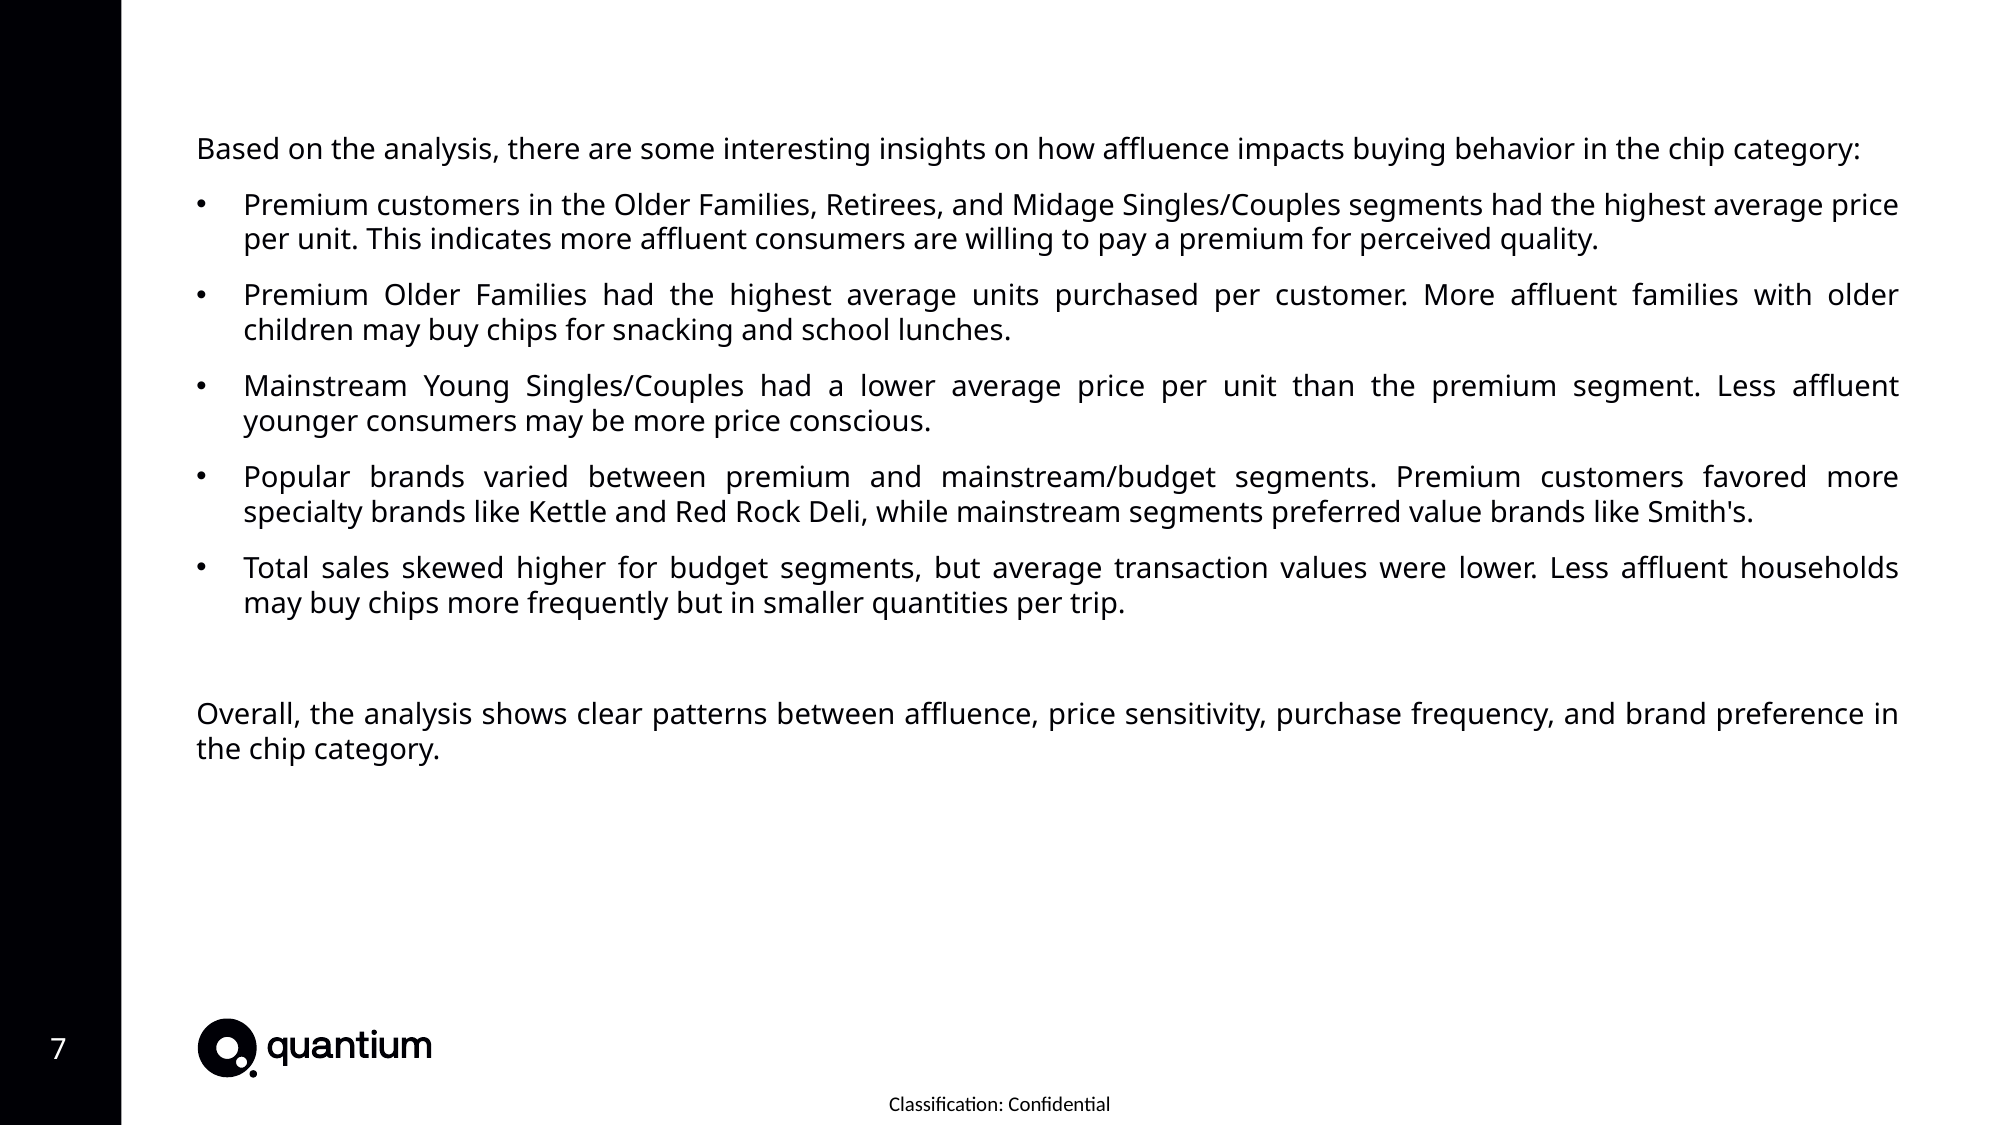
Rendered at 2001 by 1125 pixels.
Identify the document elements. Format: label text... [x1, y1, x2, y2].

list Based on the analysis, there are some interesting insights on how affluence impacts buying behavior in the chip category: Premium customers in the Older Families, Retirees, and Midage Singles/Couples segments had the highest average price per unit. This indicates more affluent consumers are willing to pay a premium for perceived quality. Premium Older Families had the highest average units purchased per customer. More affluent families with older children may buy chips for snacking and school lunches. Mainstream Young Singles/Couples had a lower average price per unit than the premium segment. Less affluent younger consumers may be more price conscious. Popular brands varied between premium and mainstream/budget segments. Premium customers favored more specialty brands like Kettle and Red Rock Deli, while mainstream segments preferred value brands like Smith's. Total sales skewed higher for budget segments, but average transaction values were lower. Less affluent households may buy chips more frequently but in smaller quantities per trip. Overall, the analysis shows clear patterns between affluence, price sensitivity, purchase frequency, and brand preference in the chip category. [196, 74, 1916, 1045]
